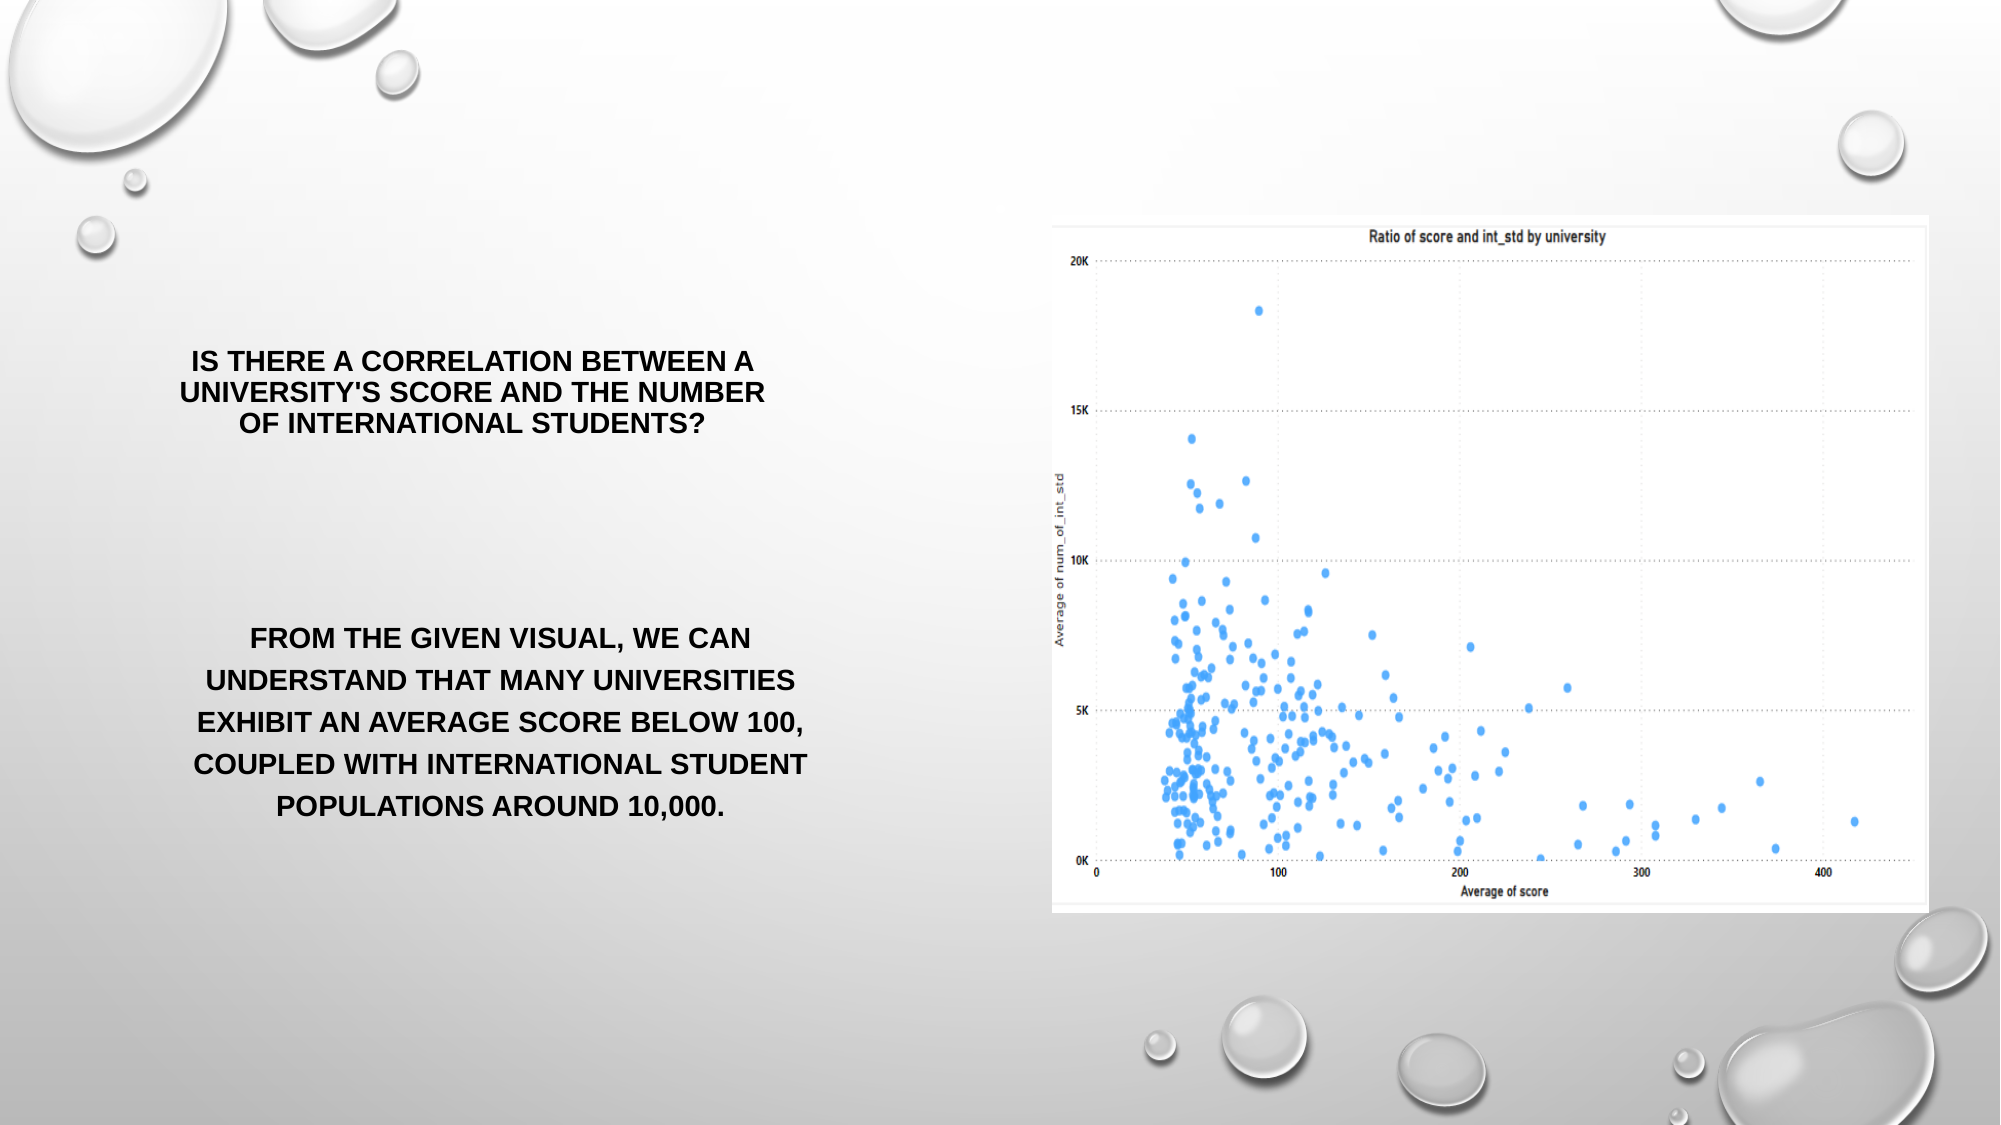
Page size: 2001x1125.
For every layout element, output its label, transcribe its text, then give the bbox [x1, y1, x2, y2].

picture [0, 0, 2000, 1125]
title Is there a correlation between a university's score and the number of international students? [149, 99, 796, 431]
list From the given visual, we can understand that many universities exhibit an average score below 100, coupled with international student populations around 10,000. [149, 431, 852, 950]
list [1052, 215, 1929, 913]
